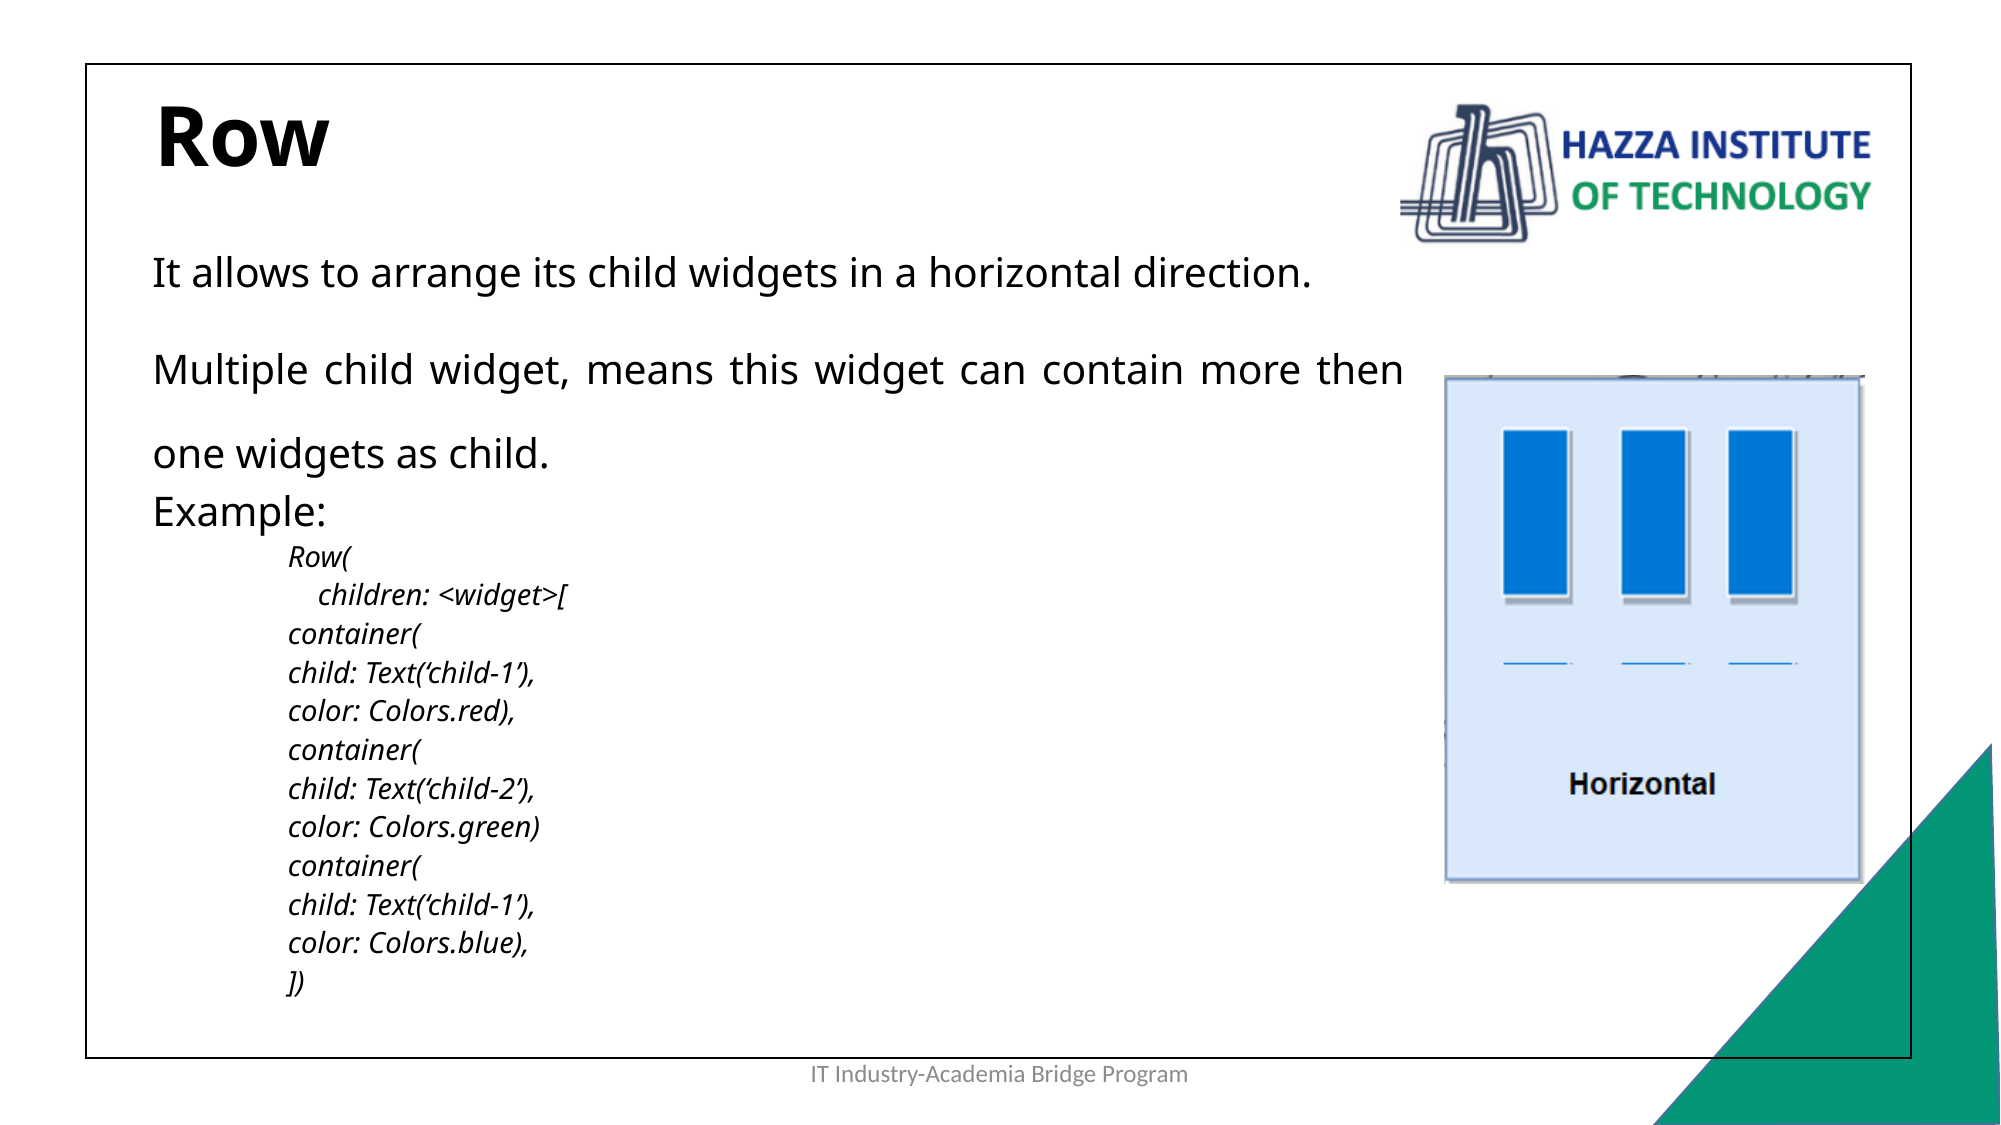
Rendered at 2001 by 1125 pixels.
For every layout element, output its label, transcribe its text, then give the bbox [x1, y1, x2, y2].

title Row [139, 30, 1865, 204]
picture [1392, 100, 1889, 248]
list It allows to arrange its child widgets in a horizontal direction. Multiple child widget, means this widget can contain more then one widgets as child. Example: Row( children: <widget>[ container( child: Text(‘child-1’), color: Colors.red), container( child: Text(‘child-2’), color: Colors.green) container( child: Text(‘child-1’), color: Colors.blue), ]) [137, 204, 1422, 1014]
footer IT Industry-Academia Bridge Program [662, 1042, 1338, 1103]
text_box [85, 63, 1912, 1059]
text_box [1652, 743, 2000, 1125]
picture [1444, 375, 1865, 884]
